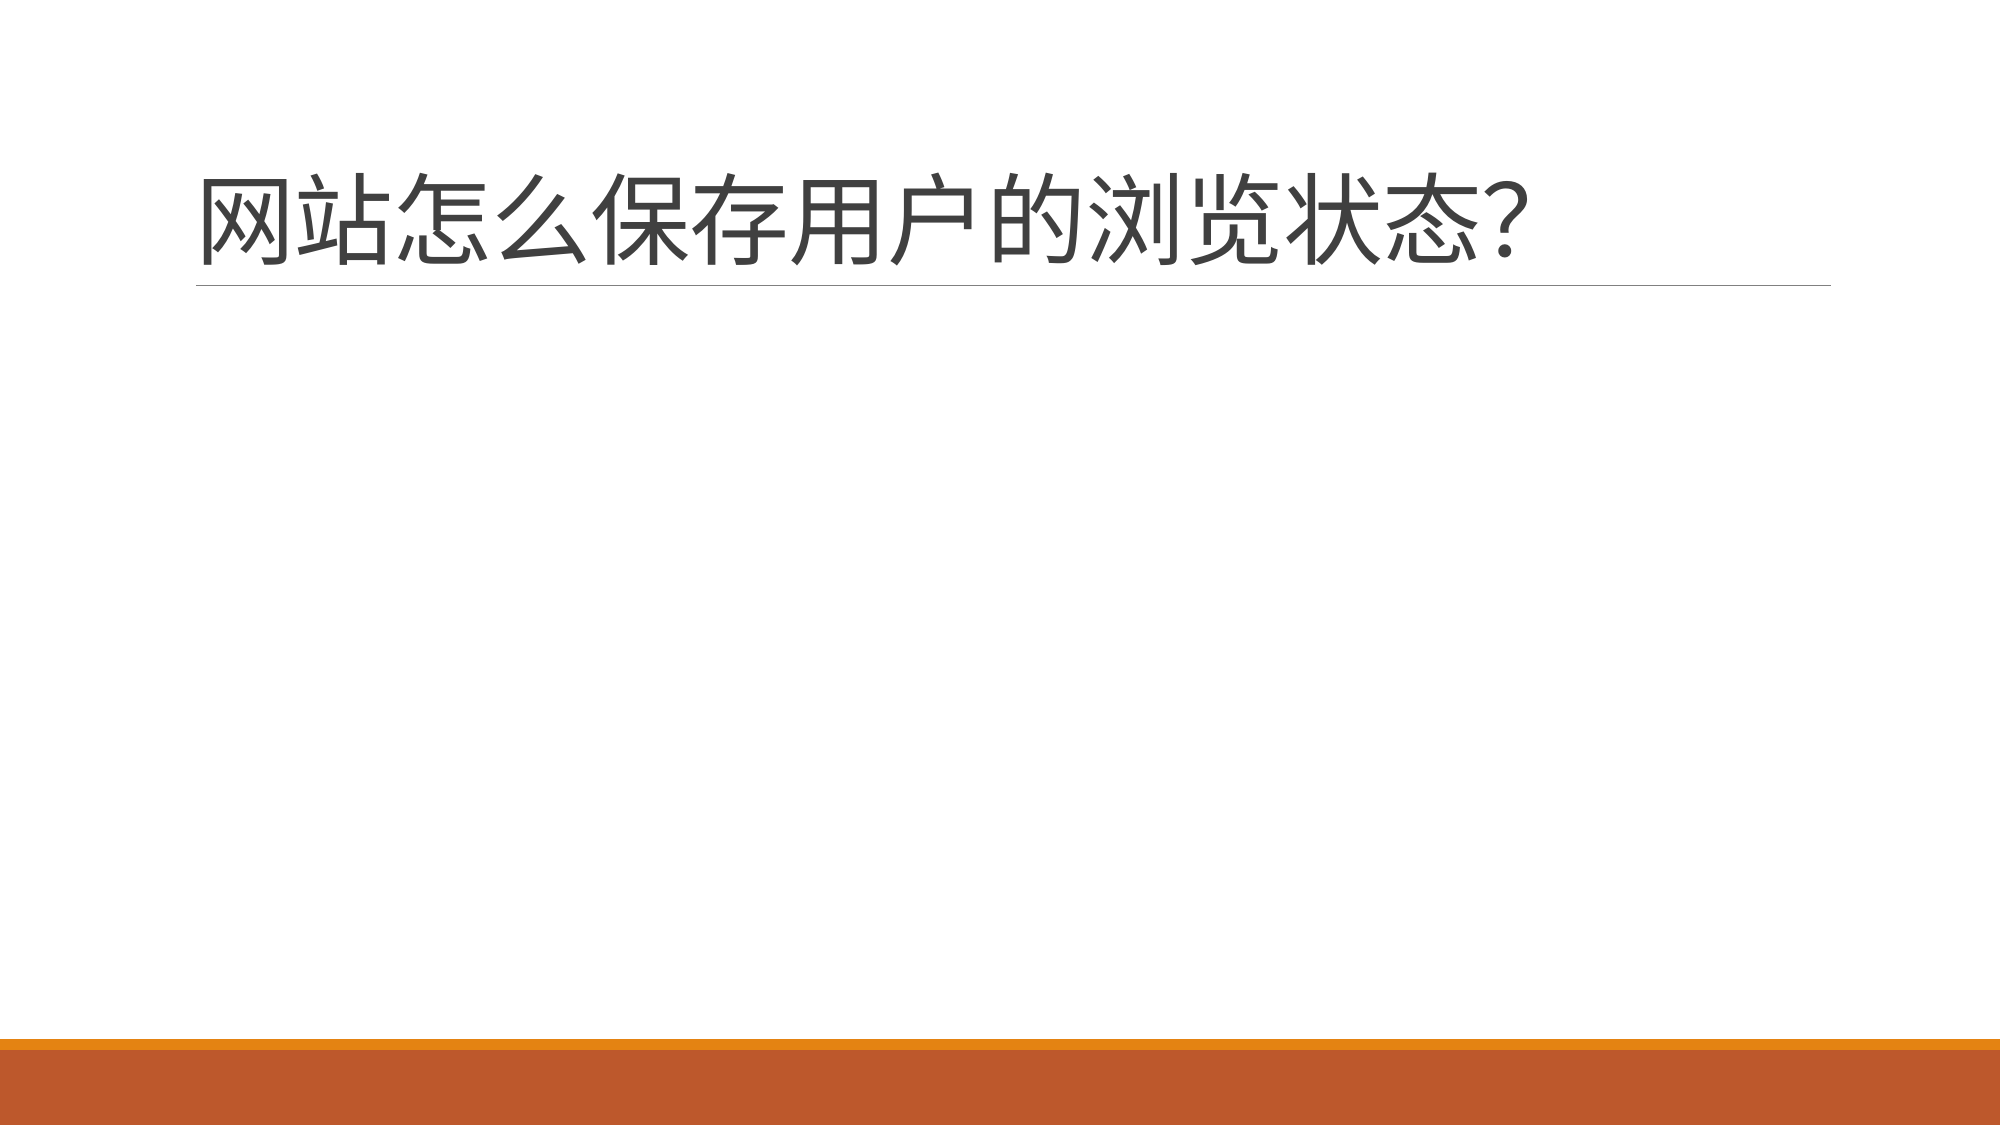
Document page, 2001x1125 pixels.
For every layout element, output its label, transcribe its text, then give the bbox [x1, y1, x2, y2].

title 网站怎么保存用户的浏览状态？ [180, 47, 1830, 285]
